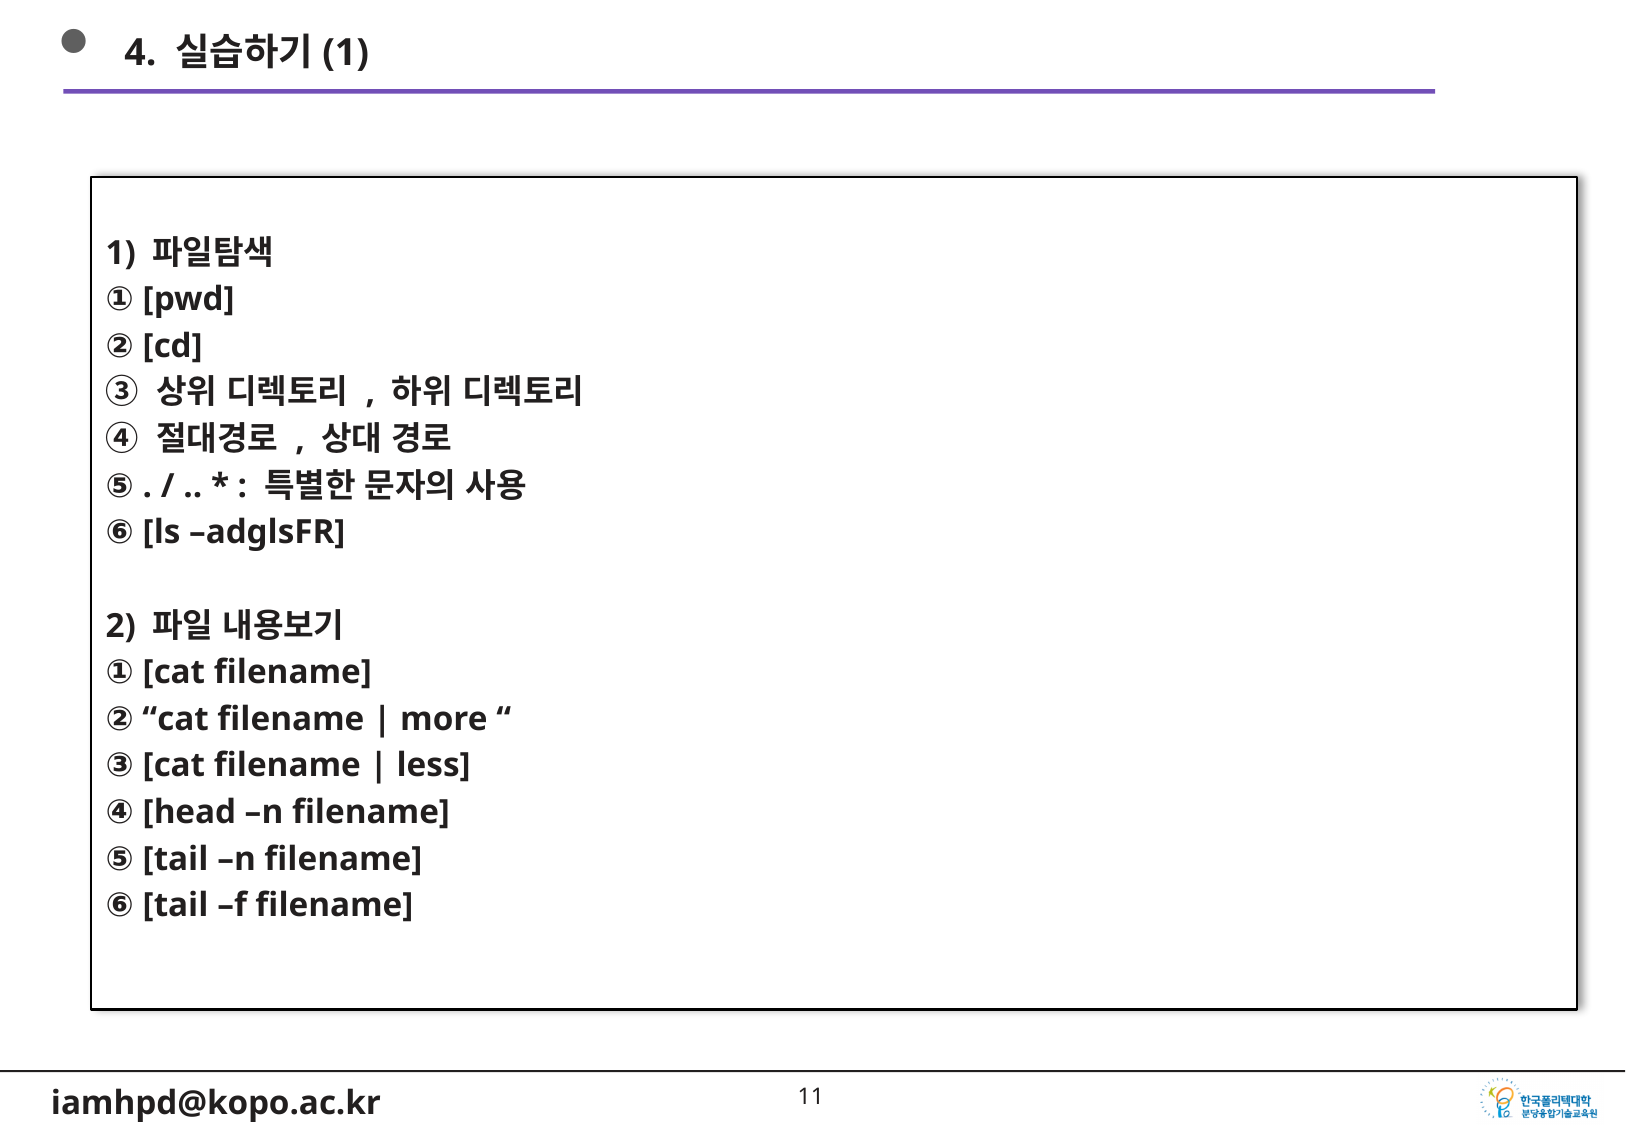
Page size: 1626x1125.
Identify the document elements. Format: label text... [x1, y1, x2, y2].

picture [1476, 1073, 1604, 1125]
text_box 1) 파일탐색 ① [pwd] ② [cd] ③ 상위 디렉토리 , 하위 디렉토리 ④ 절대경로 , 상대 경로 ⑤ . / .. * : 특별한 문자의 사용 ⑥ [ls –adglsFR] 2) 파일 내용보기 ① [cat filename] ② “cat filename | more “ ③ [cat filename | less] ④ [head –n filename] ⑤ [tail –n filename] ⑥ [tail –f filename] [90, 176, 1578, 1010]
text_box 10 [765, 1072, 857, 1123]
text_box 4. 실습하기(1) [109, 20, 943, 93]
